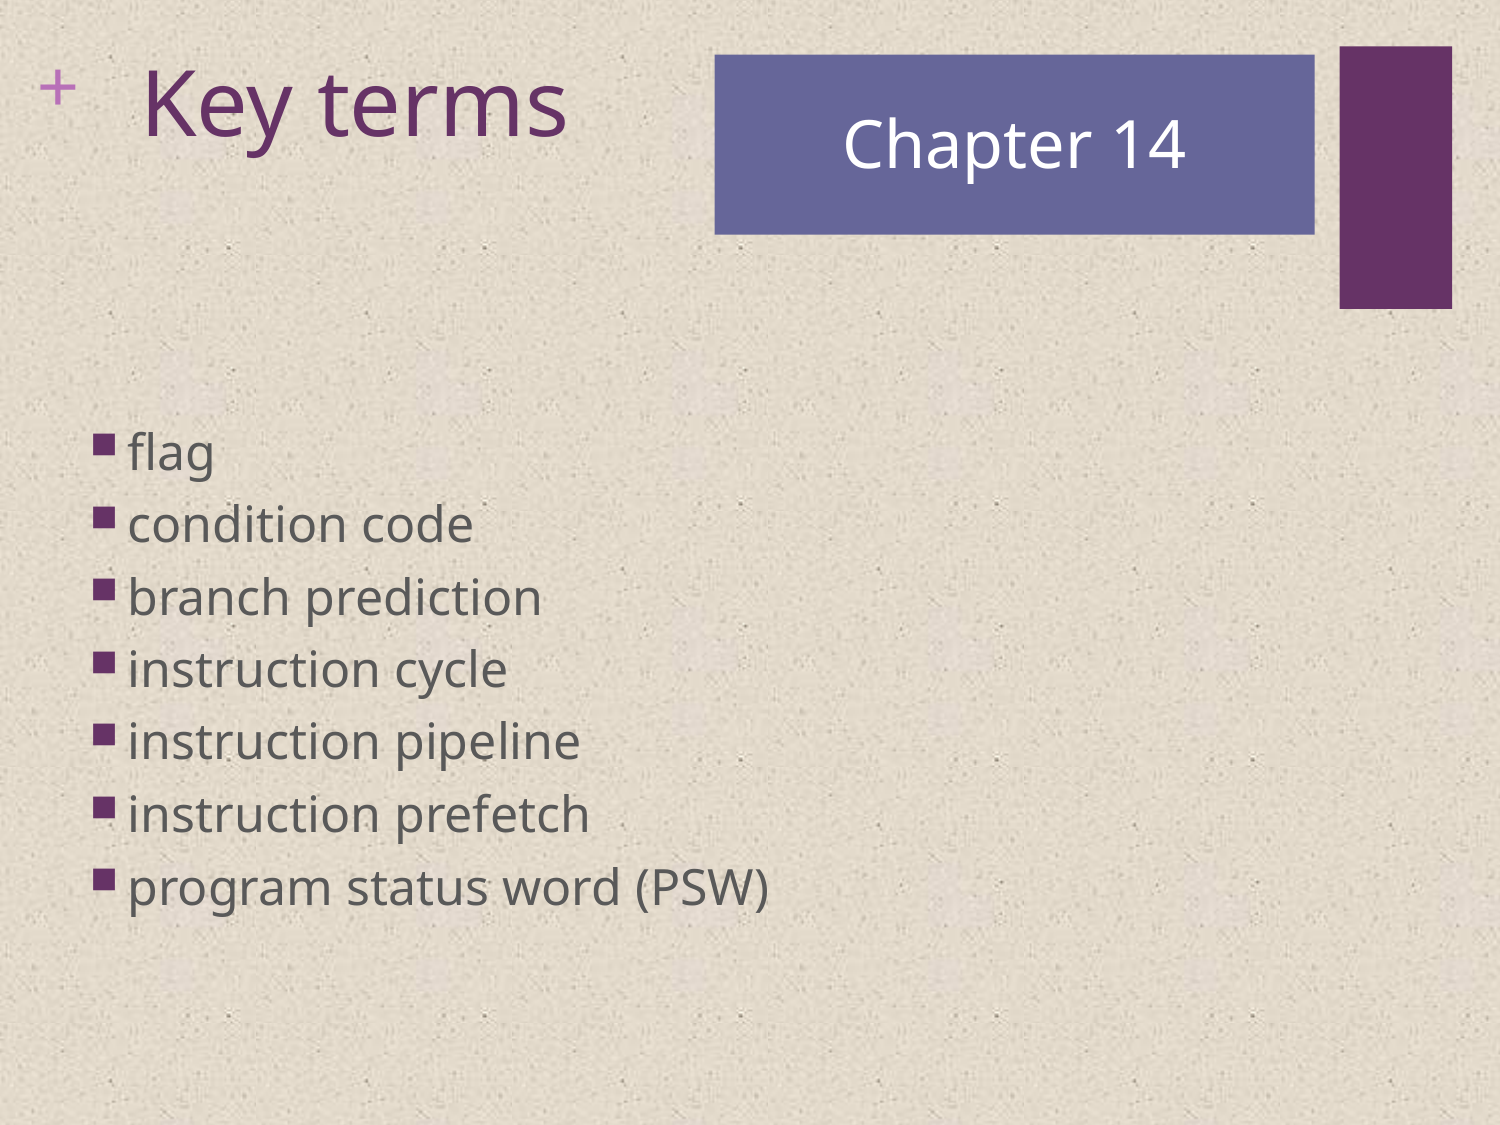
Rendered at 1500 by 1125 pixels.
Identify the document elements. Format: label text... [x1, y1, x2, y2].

list flag condition code branch prediction instruction cycle instruction pipeline instruction prefetch program status word (PSW) [75, 412, 1412, 1125]
title Key terms [125, 37, 688, 221]
list Chapter 14 [714, 54, 1315, 235]
picture [0, 0, 1500, 1125]
